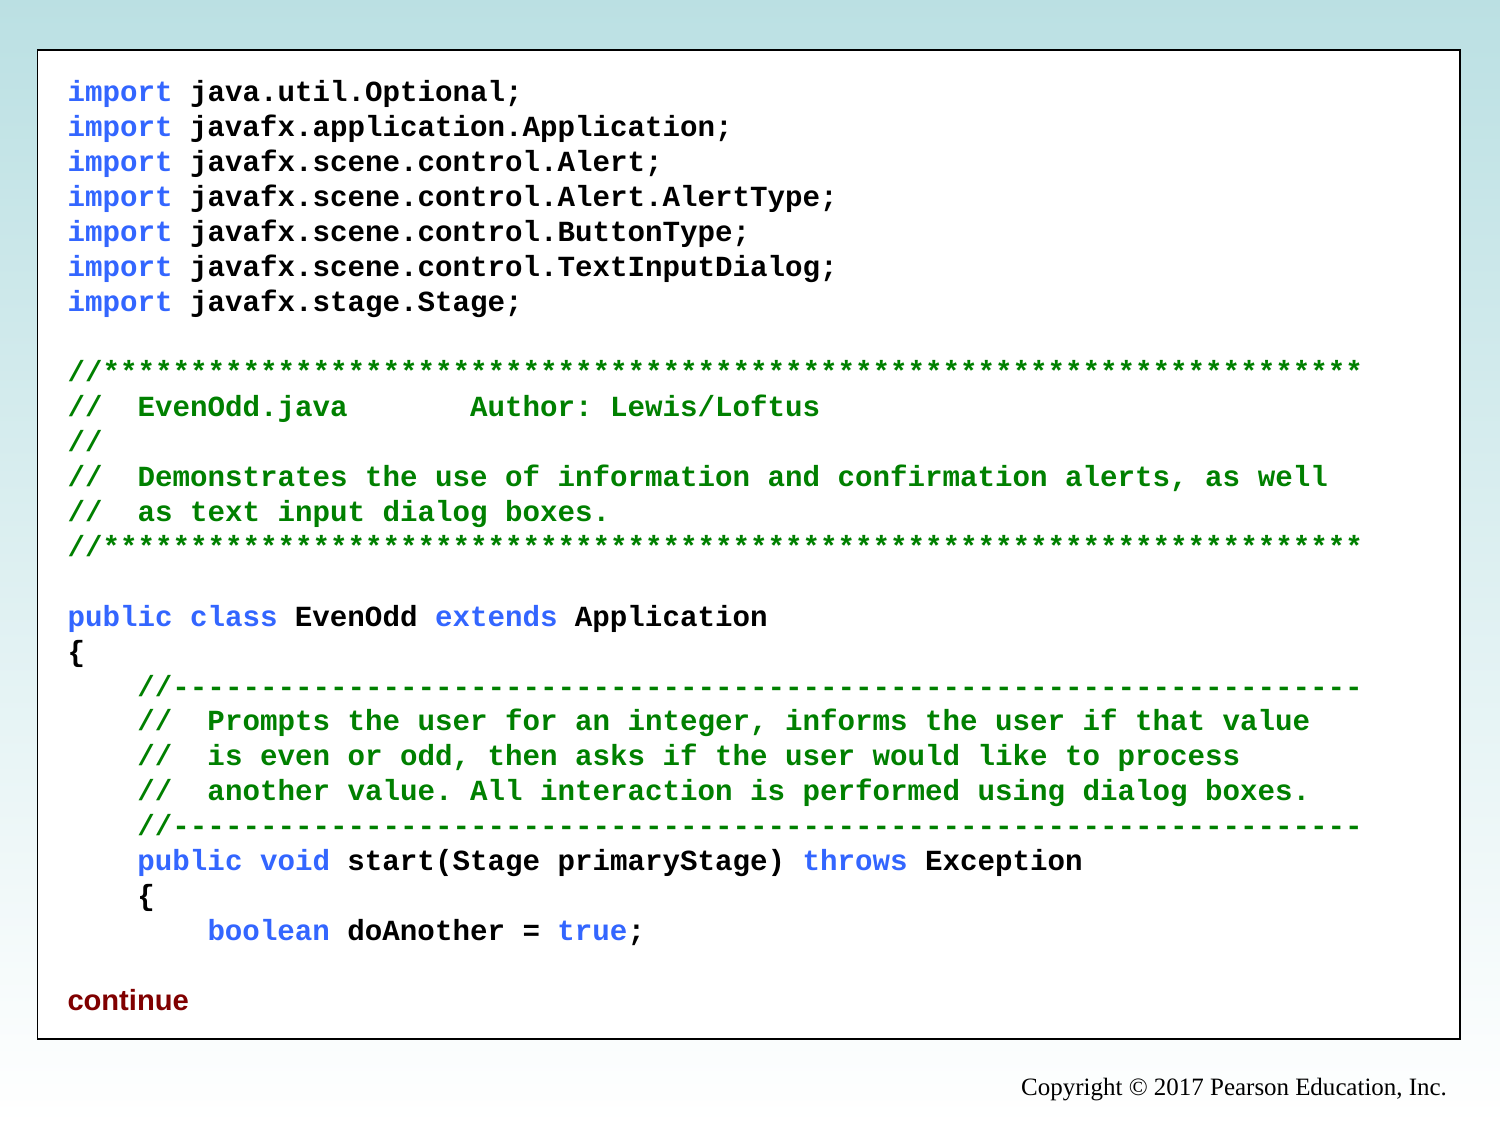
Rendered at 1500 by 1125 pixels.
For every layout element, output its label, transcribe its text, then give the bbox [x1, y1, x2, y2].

text_box import java.util.Optional; import javafx.application.Application; import javafx.scene.control.Alert; import javafx.scene.control.Alert.AlertType; import javafx.scene.control.ButtonType; import javafx.scene.control.TextInputDialog; import javafx.stage.Stage; //************************************************************************ // EvenOdd.java Author: Lewis/Loftus // // Demonstrates the use of information and confirmation alerts, as well // as text input dialog boxes. //************************************************************************ public class EvenOdd extends Application { //-------------------------------------------------------------------- // Prompts the user for an integer, informs the user if that value // is even or odd, then asks if the user would like to process // another value. All interaction is performed using dialog boxes. //-------------------------------------------------------------------- public void start(Stage primaryStage) throws Exception { boolean doAnother = true; continue [37, 49, 1461, 1039]
footer Copyright © 2017 Pearson Education, Inc. [549, 1062, 1463, 1114]
